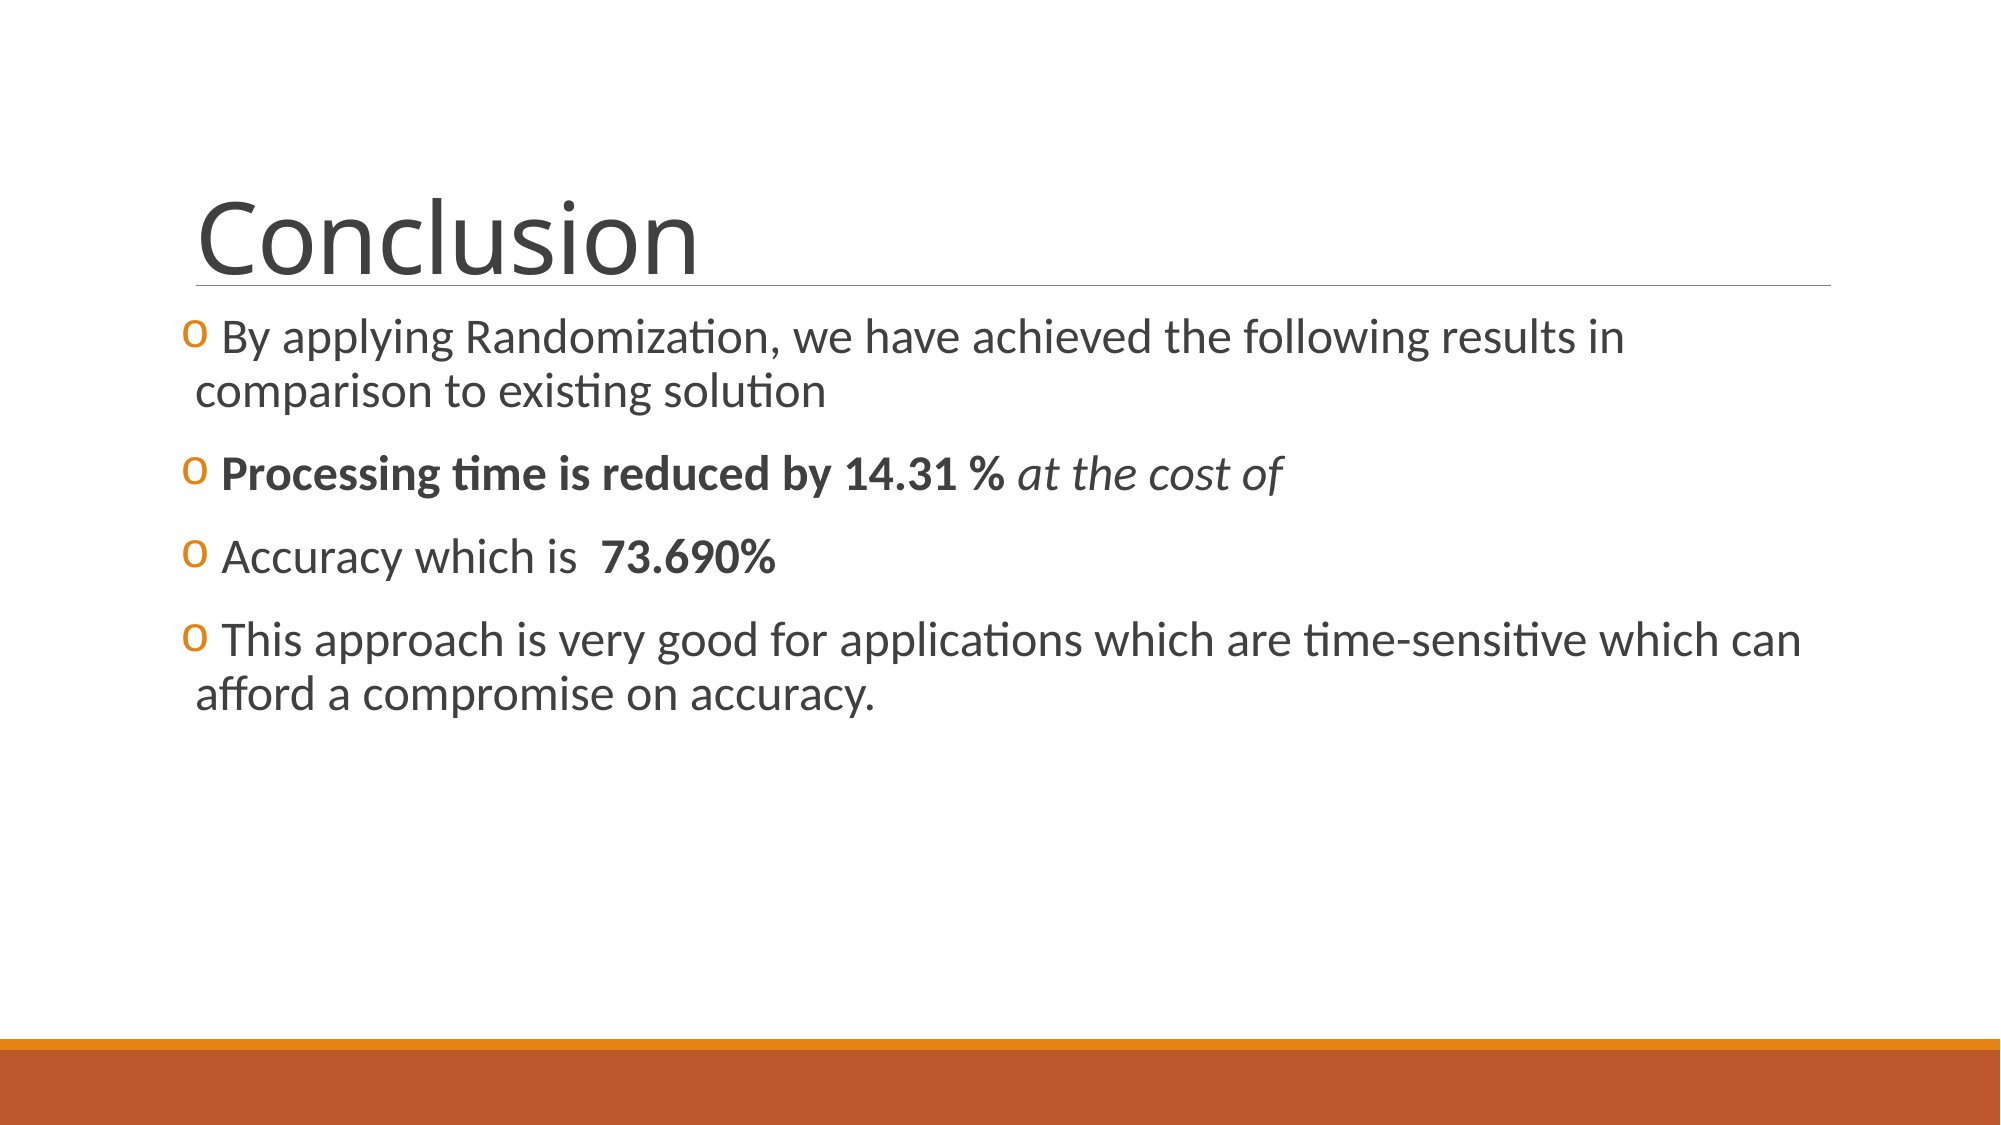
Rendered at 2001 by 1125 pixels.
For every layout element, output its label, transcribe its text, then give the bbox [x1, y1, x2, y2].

list By applying Randomization, we have achieved the following results in comparison to existing solution Processing time is reduced by 14.31 % at the cost of Accuracy which is 73.690% This approach is very good for applications which are time-sensitive which can afford a compromise on accuracy. [180, 302, 1830, 963]
title Conclusion [180, 64, 1830, 302]
